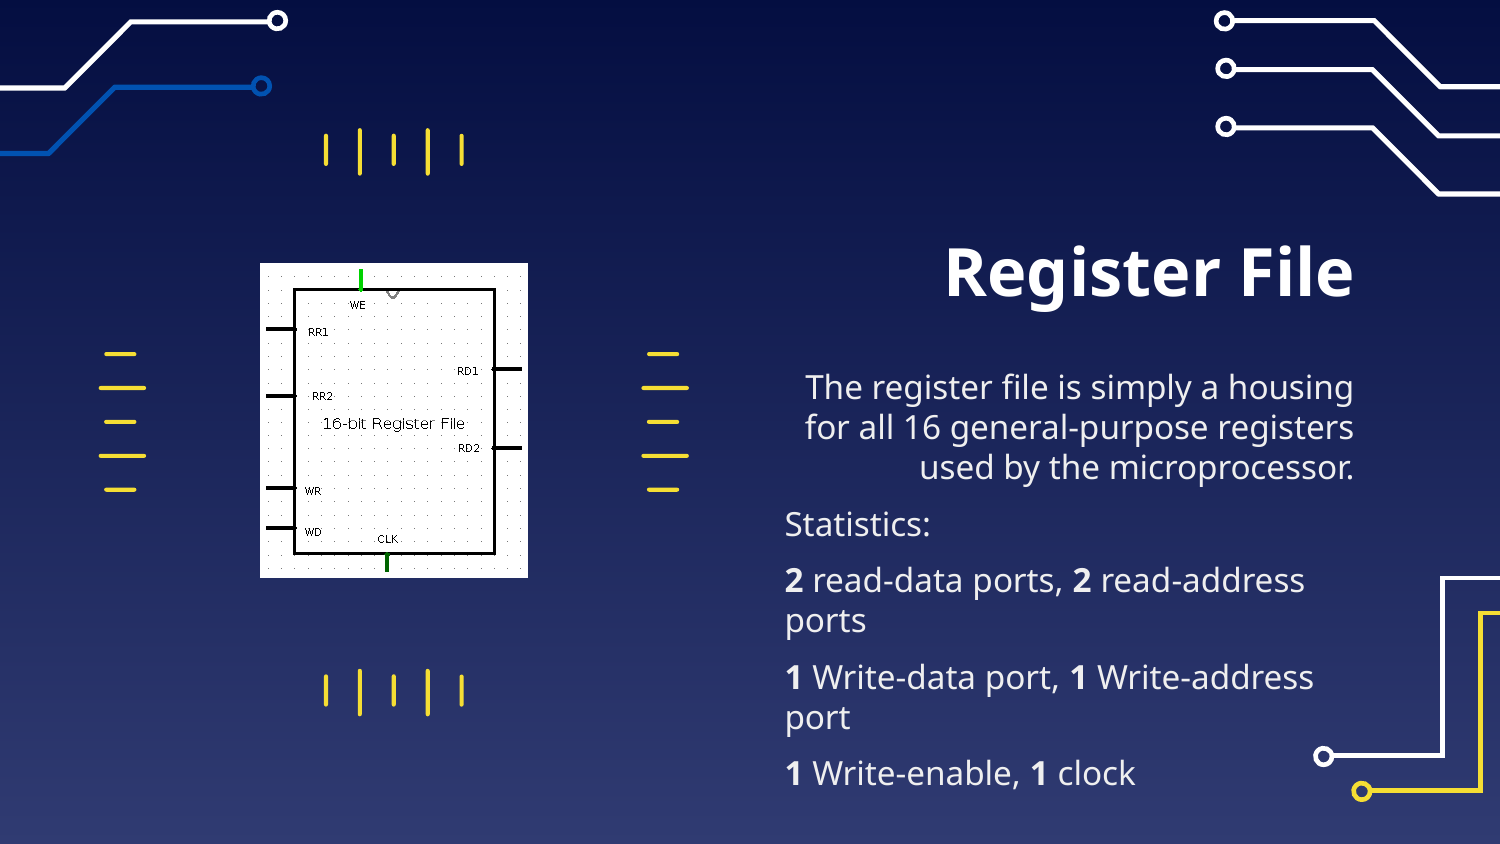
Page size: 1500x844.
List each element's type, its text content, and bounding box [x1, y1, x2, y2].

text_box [98, 351, 147, 492]
subtitle The register file is simply a housing for all 16 general-purpose registers used by the microprocessor. Statistics: 2 read-data ports, 2 read-address ports 1 Write-data port, 1 Write-address port 1 Write-enable, 1 clock [769, 351, 1371, 787]
title Register File [703, 207, 1371, 332]
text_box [641, 351, 690, 492]
picture [265, 268, 522, 572]
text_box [369, 81, 418, 223]
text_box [369, 622, 418, 763]
